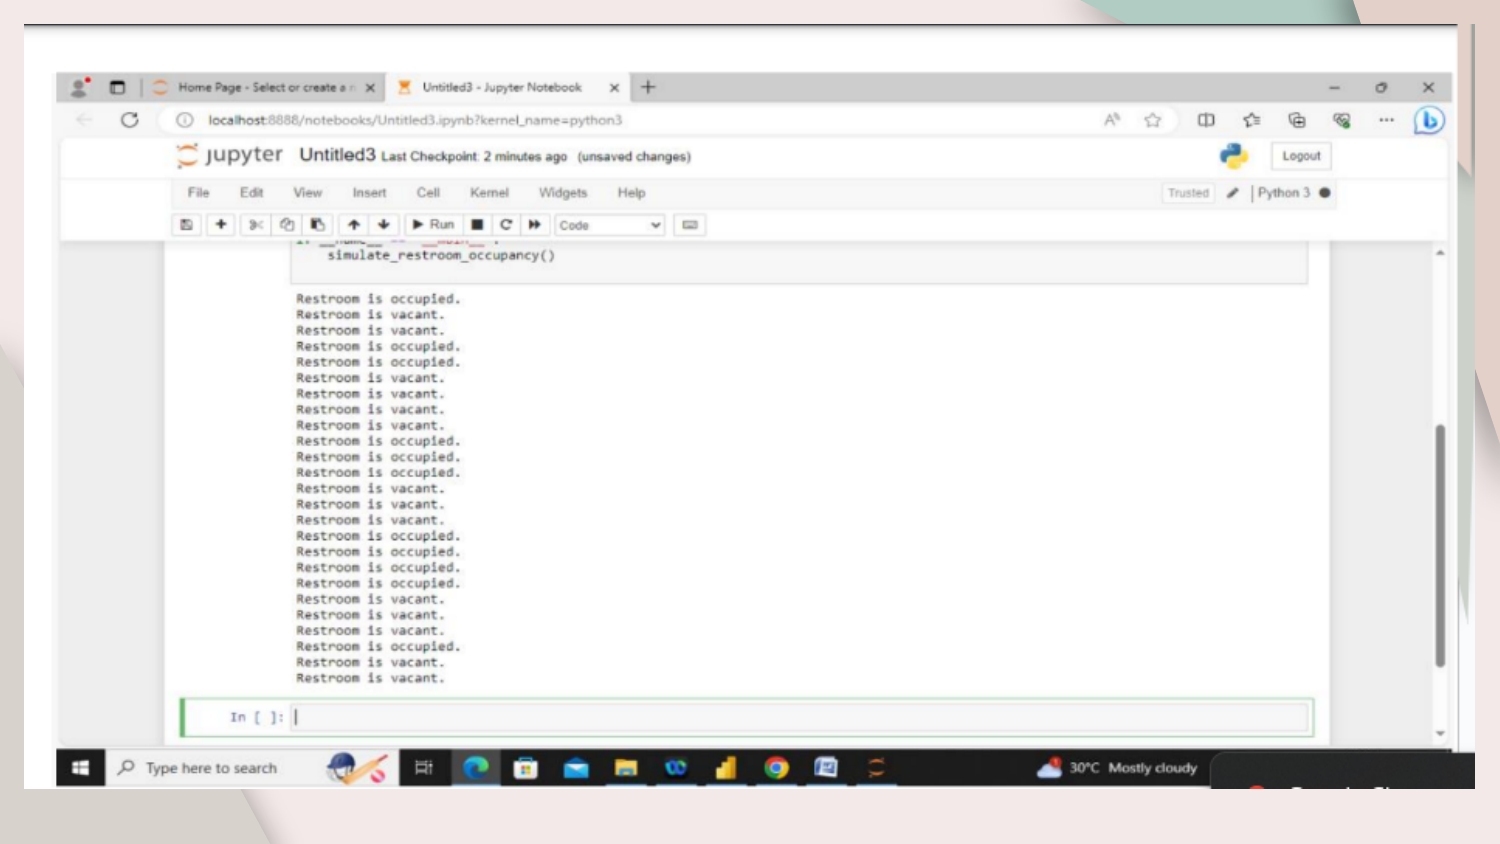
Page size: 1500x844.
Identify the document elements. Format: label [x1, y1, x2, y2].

picture [24, 24, 1476, 789]
